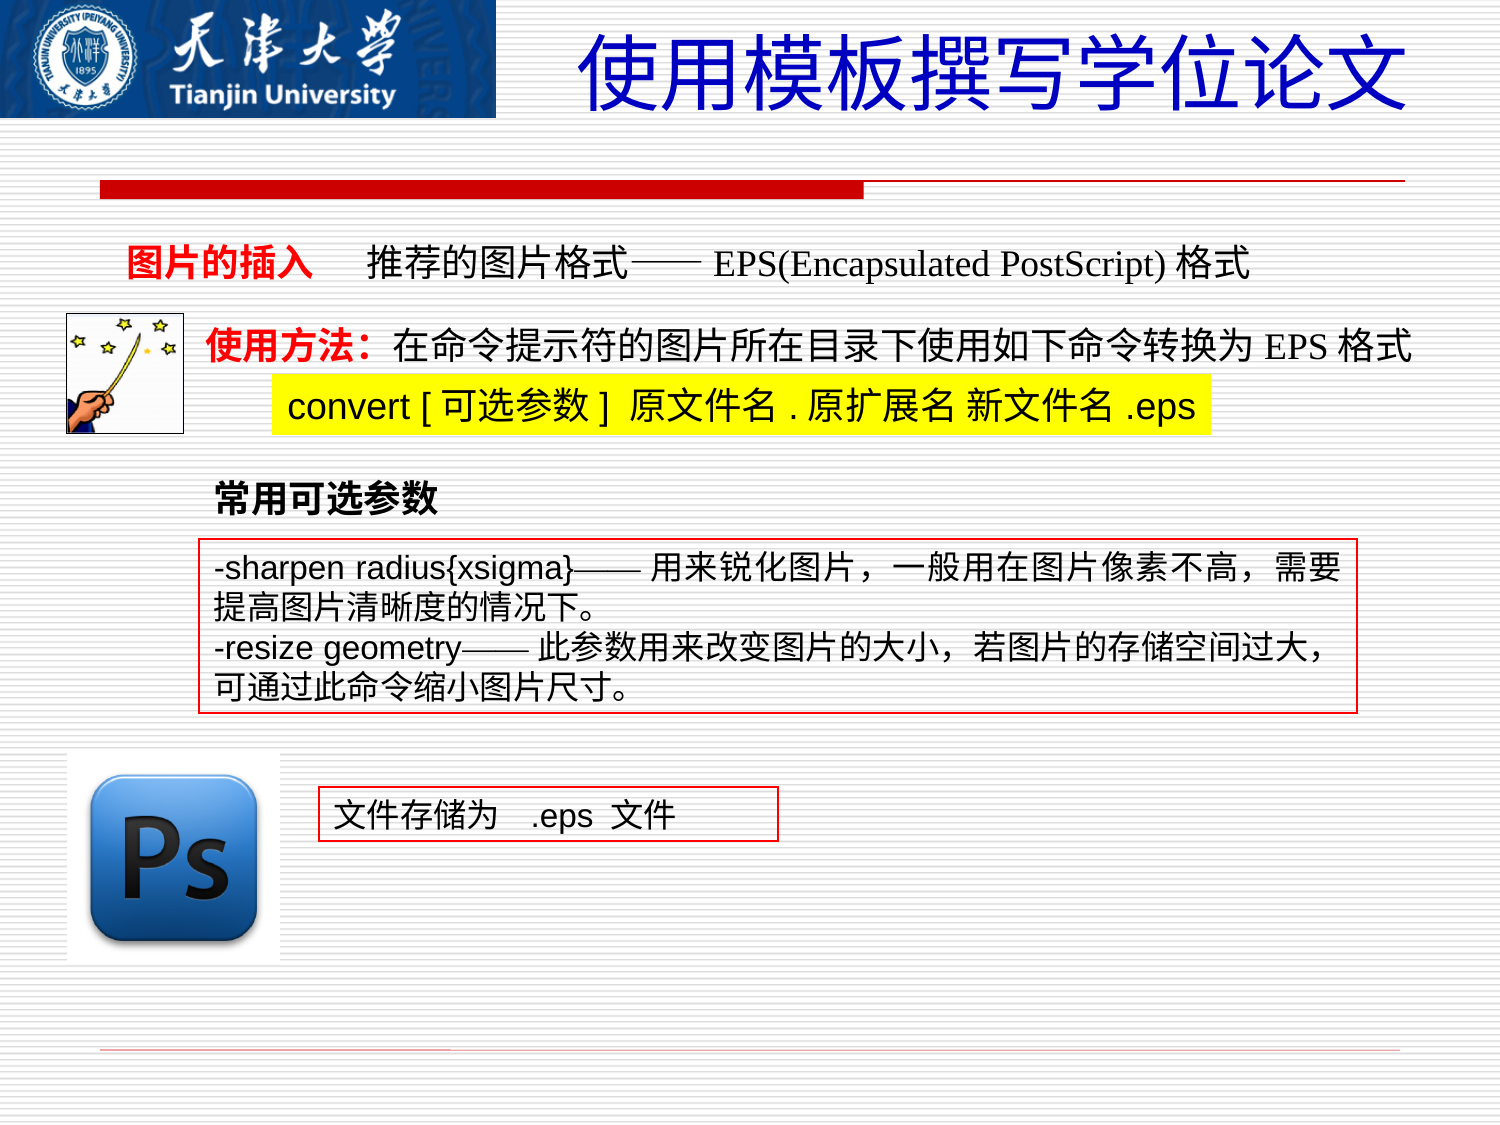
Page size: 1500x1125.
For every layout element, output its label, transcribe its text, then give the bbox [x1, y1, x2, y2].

text_box 使用模板撰写学位论文 [336, 7, 1500, 129]
text_box 使用方法：在命令提示符的图片所在目录下使用如下命令转换为EPS格式 [190, 314, 1428, 375]
text_box 图片的插入 [112, 231, 330, 292]
text_box convert [可选参数] 原文件名.原扩展名 新文件名.eps [272, 374, 1211, 435]
text_box -sharpen radius{xsigma}——用来锐化图片，一般用在图片像素不高，需要提高图片清晰度的情况下。 -resize geometry——此参数用来改变图片的大小，若图片的存储空间过大，可通过此命令缩小图片尺寸。 [199, 538, 1357, 714]
text_box 文件存储为 .eps 文件 [319, 786, 779, 842]
text_box 推荐的图片格式——EPS(Encapsulated PostScript)格式 [351, 231, 1266, 292]
text_box 常用可选参数 [199, 467, 454, 528]
picture [0, 0, 1500, 1125]
